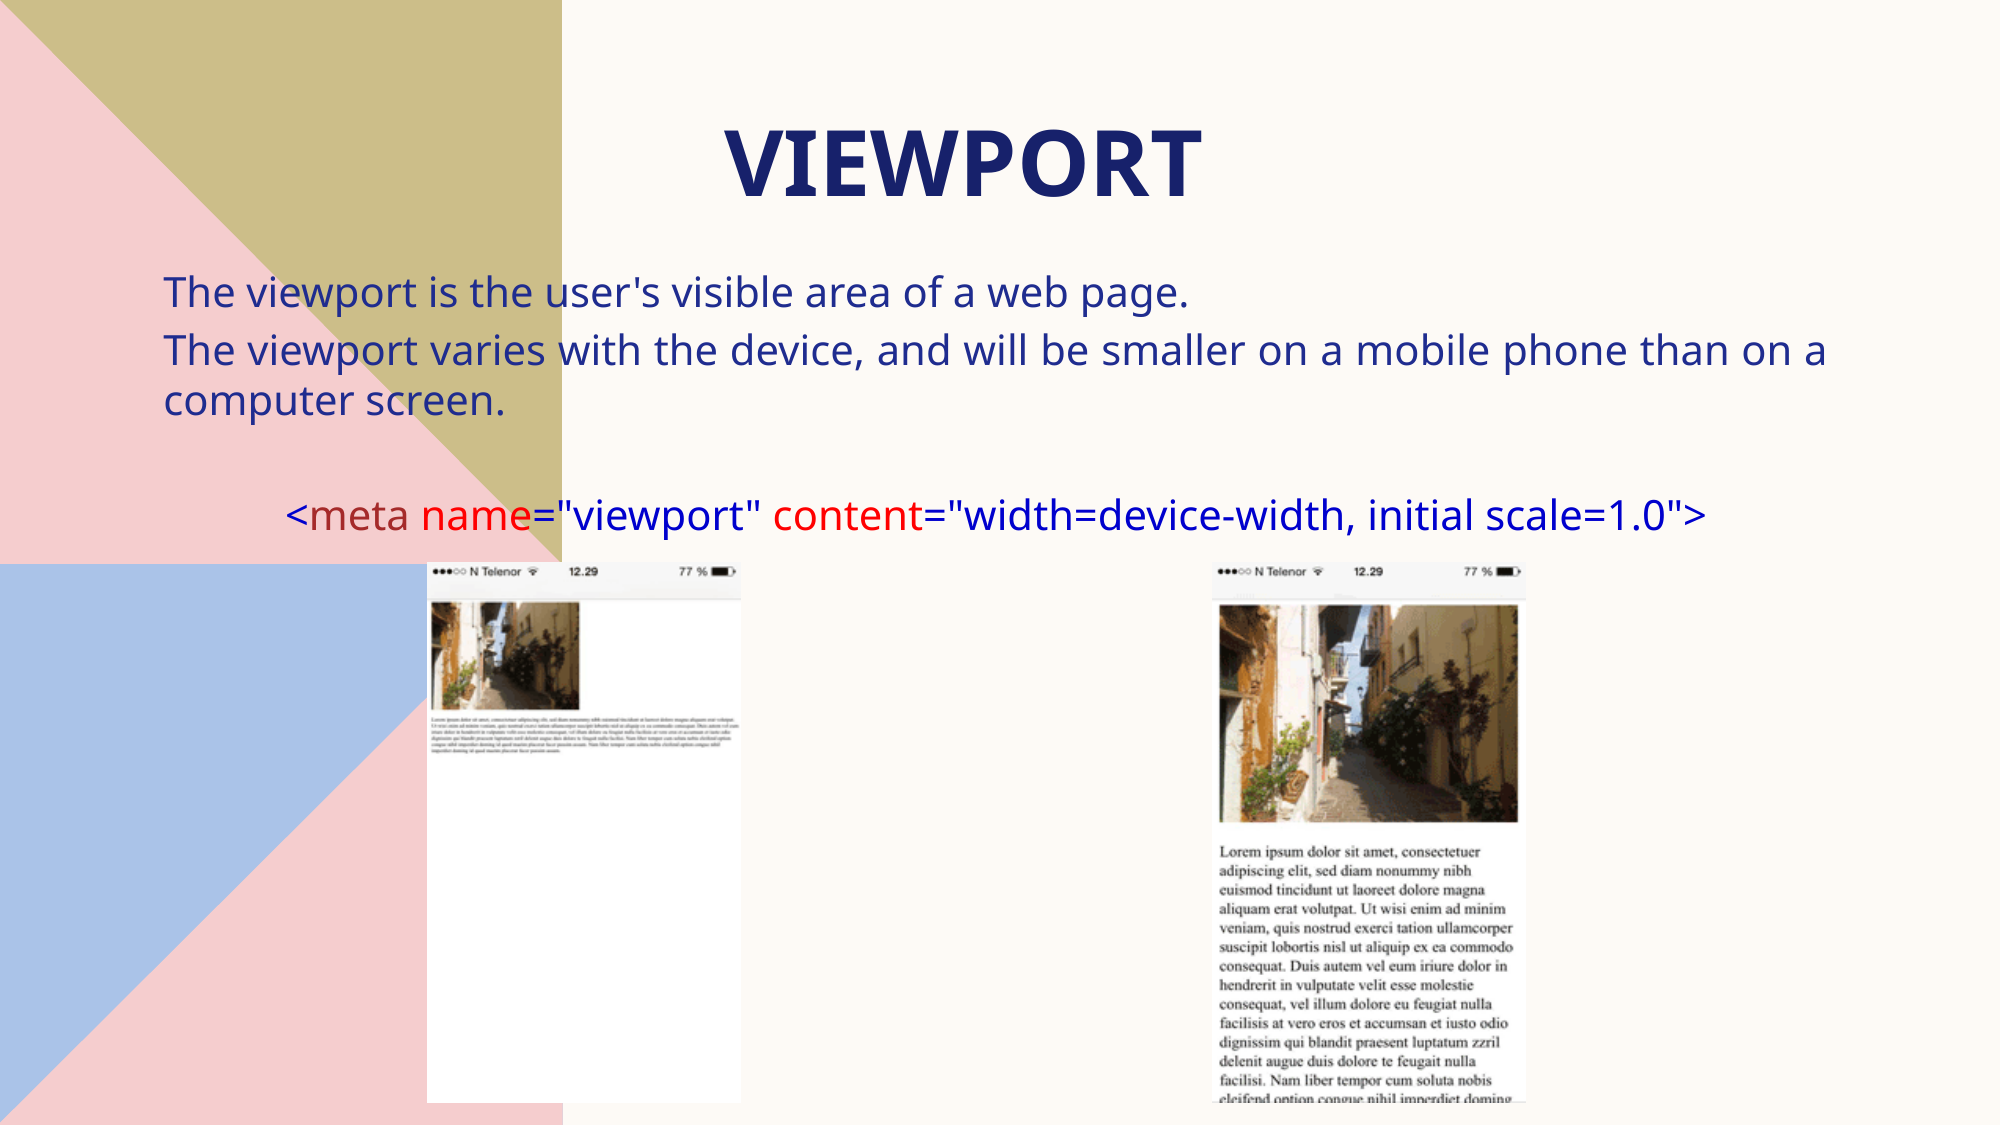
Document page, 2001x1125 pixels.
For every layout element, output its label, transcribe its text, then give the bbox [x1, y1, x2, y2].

picture [427, 562, 741, 1103]
title Viewport [709, 97, 1291, 224]
picture [1212, 562, 1526, 1103]
list The viewport is the user's visible area of a web page. The viewport varies with the device, and will be smaller on a mobile phone than on a computer screen. <meta name="viewport" content="width=device-width, initial scale=1.0"> [148, 258, 1845, 702]
